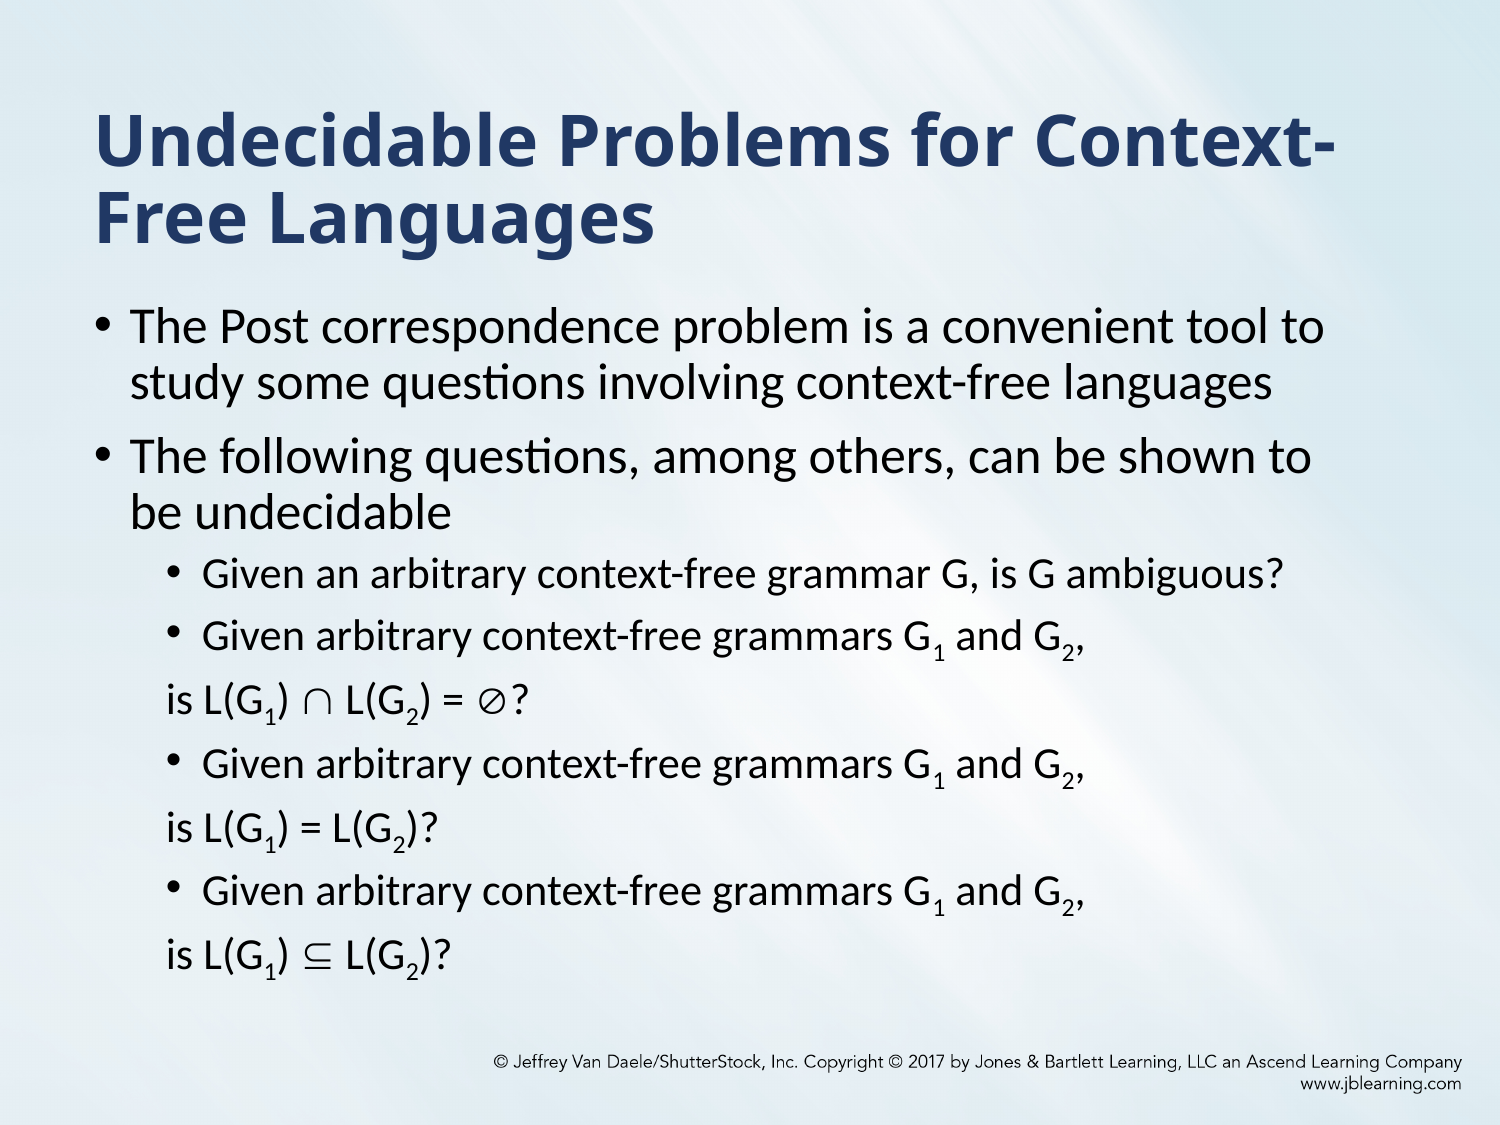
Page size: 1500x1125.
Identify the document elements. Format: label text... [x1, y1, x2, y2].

title Undecidable Problems for Context-Free Languages [78, 96, 1389, 267]
picture [0, 0, 1500, 1125]
list The Post correspondence problem is a convenient tool to study some questions involving context-free languages The following questions, among others, can be shown to be undecidable Given an arbitrary context-free grammar G, is G ambiguous? Given arbitrary context-free grammars G1 and G2, is L(G1)  L(G2) = ? Given arbitrary context-free grammars G1 and G2, is L(G1) = L(G2)? Given arbitrary context-free grammars G1 and G2, is L(G1)  L(G2)? [78, 291, 1356, 1000]
